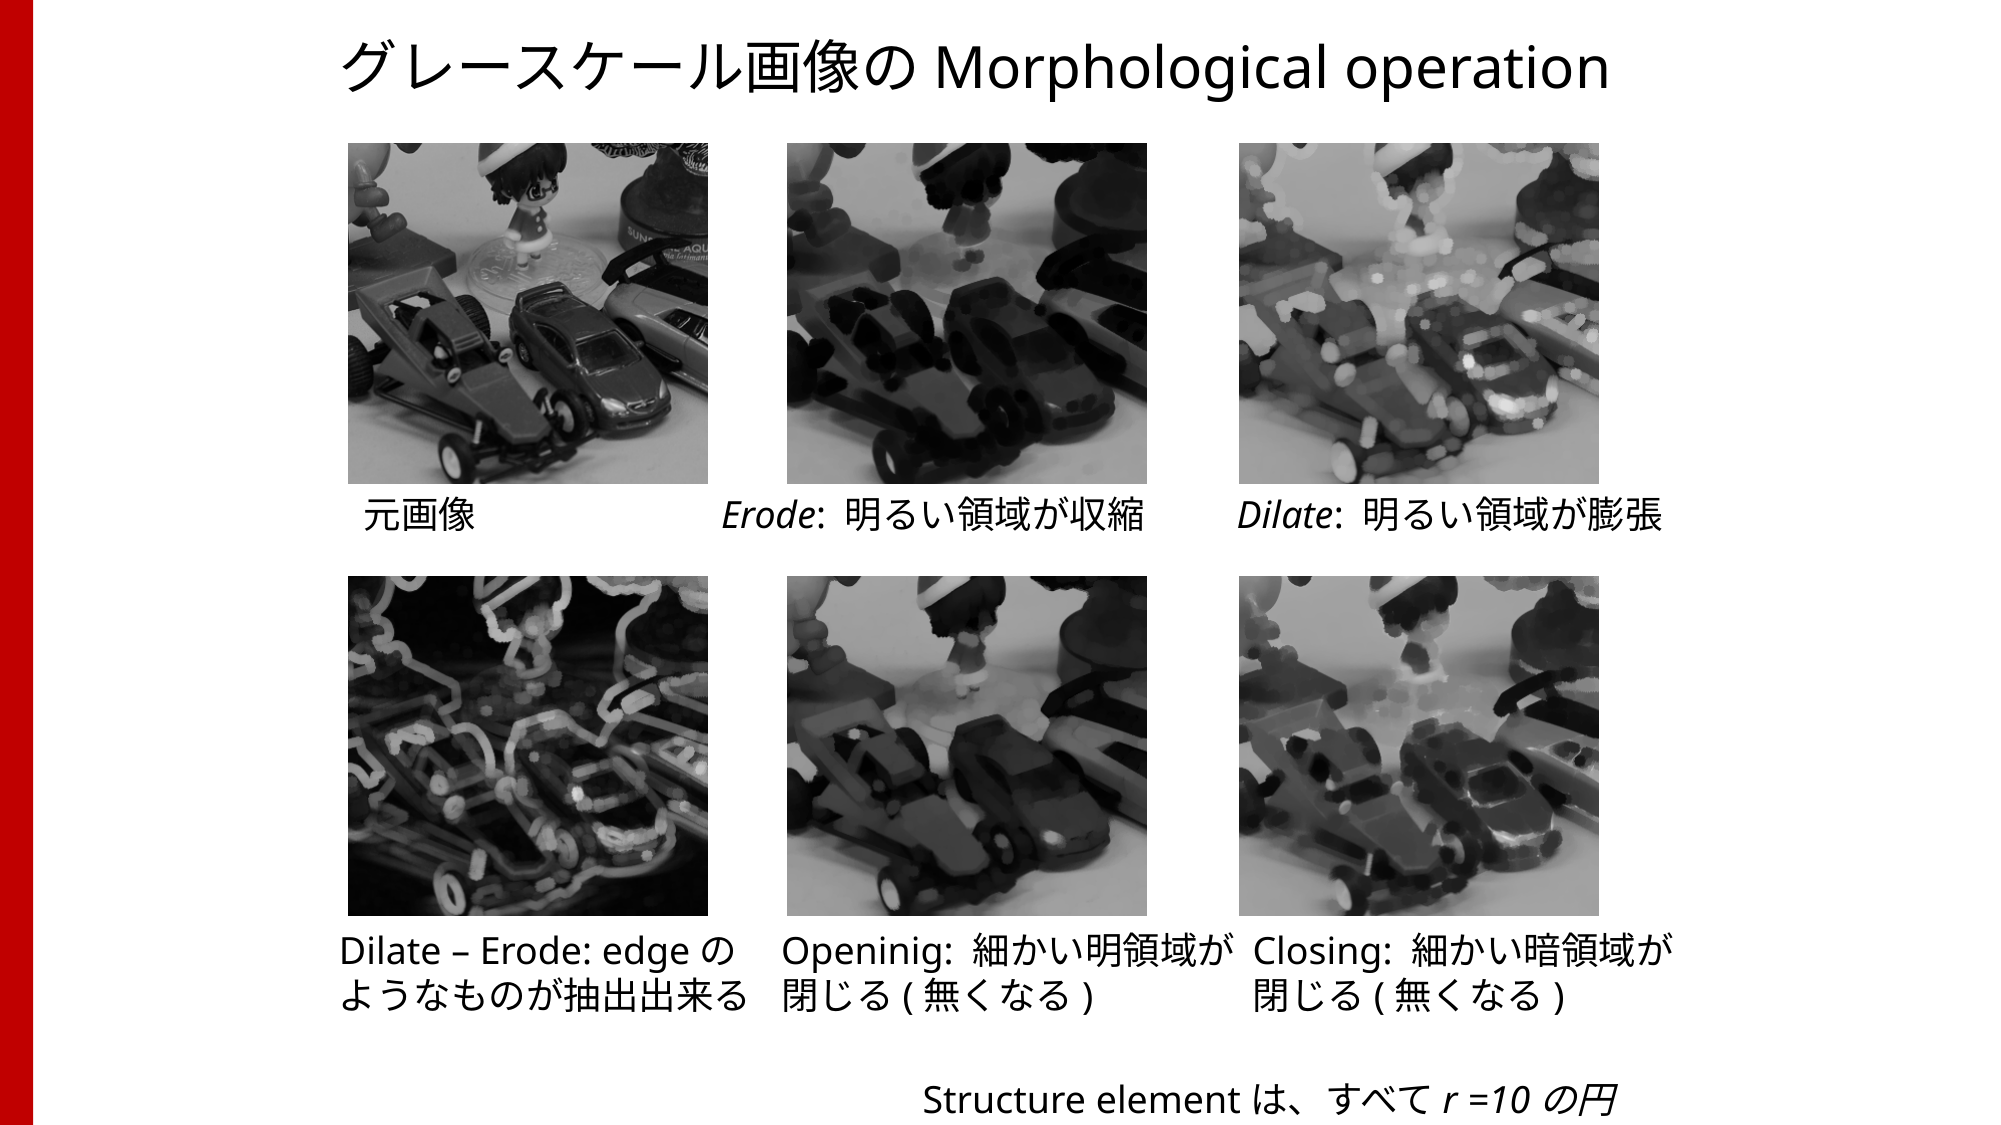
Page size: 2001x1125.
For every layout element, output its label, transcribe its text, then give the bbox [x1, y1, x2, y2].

text_box Openinig: 細かい明領域が 閉じる(無くなる) [766, 919, 1237, 1025]
text_box グレースケール画像のMorphological operation [324, 20, 1675, 109]
text_box Structure elementは、すべてr =10の円 [907, 1068, 1630, 1125]
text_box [348, 143, 1599, 916]
text_box Closing: 細かい暗領域が 閉じる(無くなる) [1237, 919, 1689, 1025]
text_box Dilate: 明るい領域が膨張 [1599, 483, 1729, 544]
text_box Dilate – Erode: edgeの ようなものが抽出出来る [324, 919, 766, 1025]
